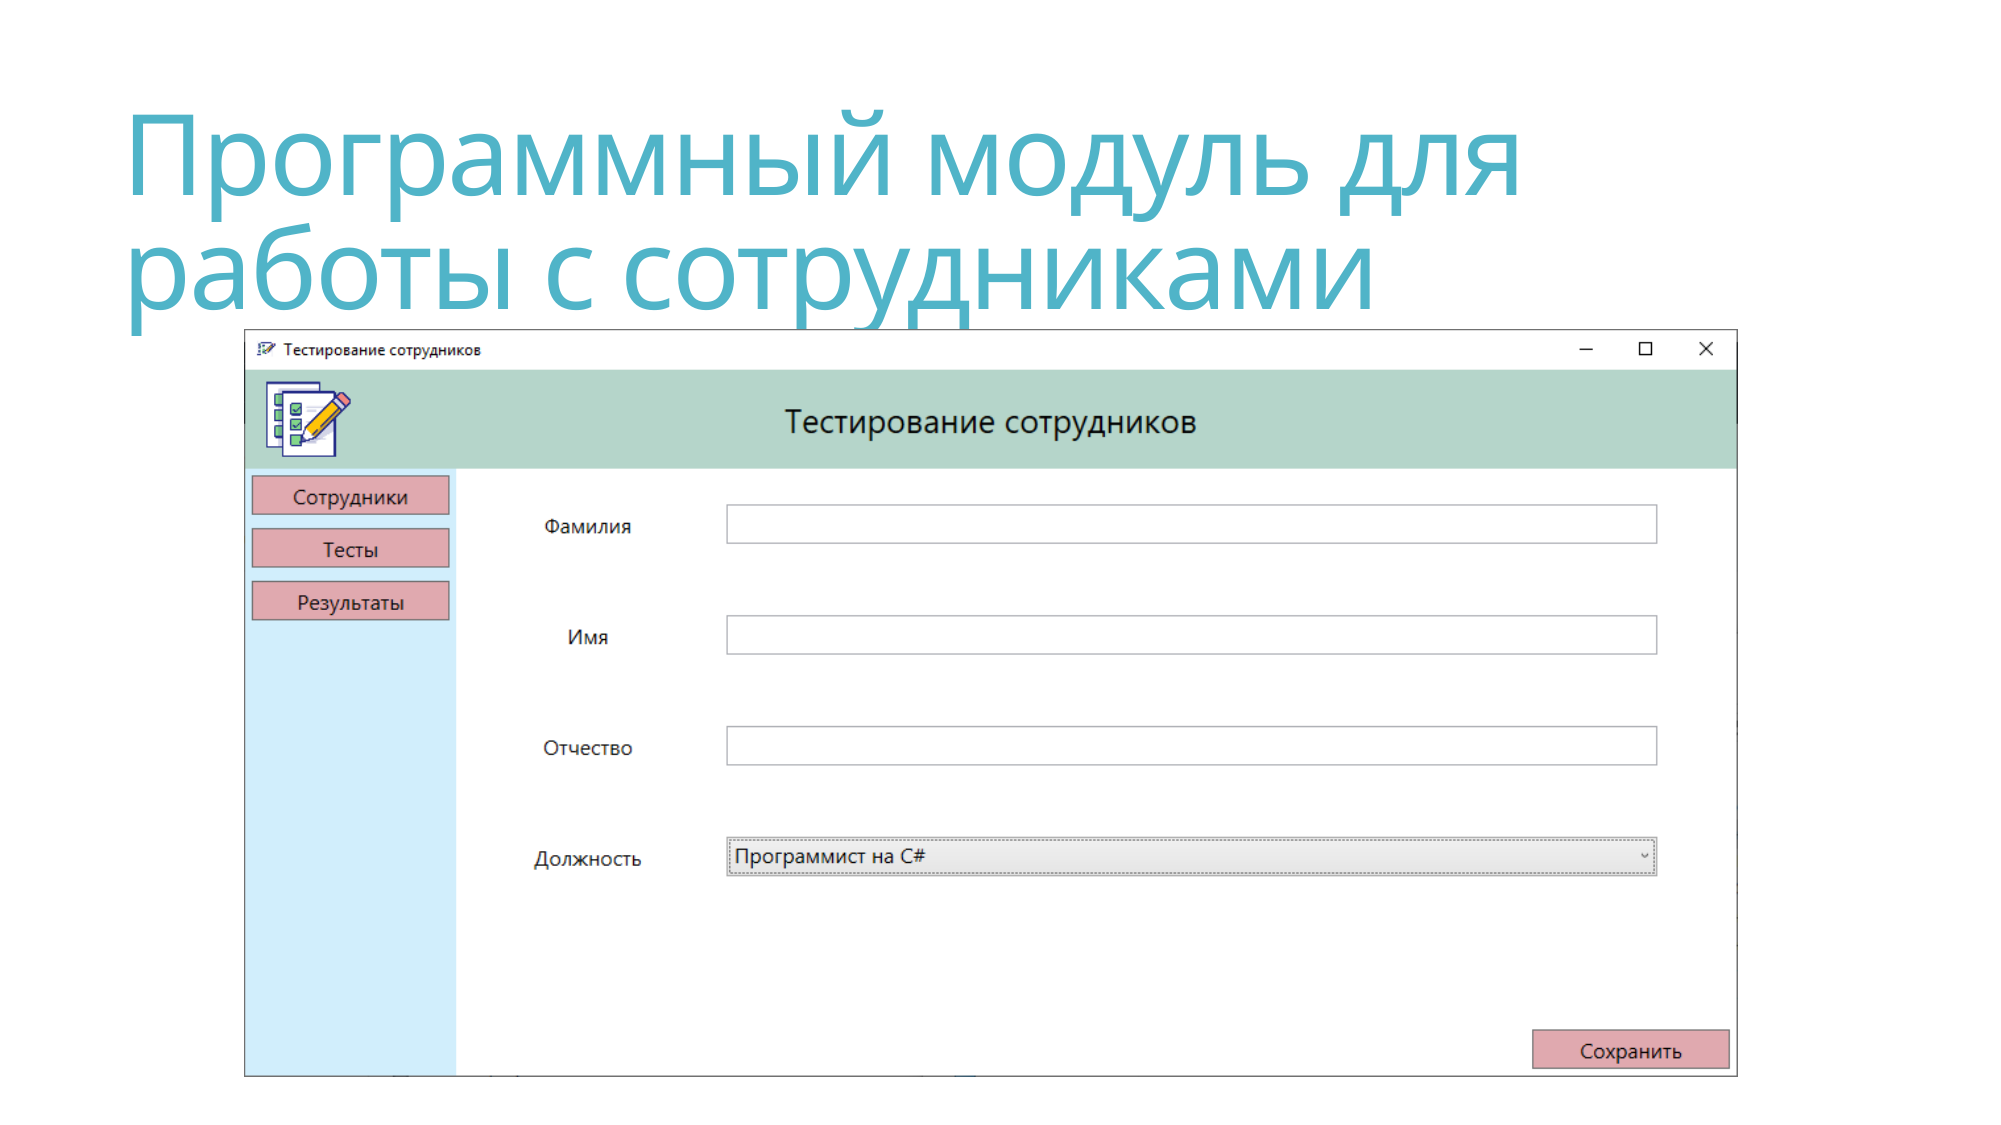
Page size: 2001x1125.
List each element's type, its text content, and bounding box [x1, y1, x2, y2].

title Программный модуль для работы с сотрудниками [107, 81, 1875, 354]
picture [244, 329, 1739, 1077]
